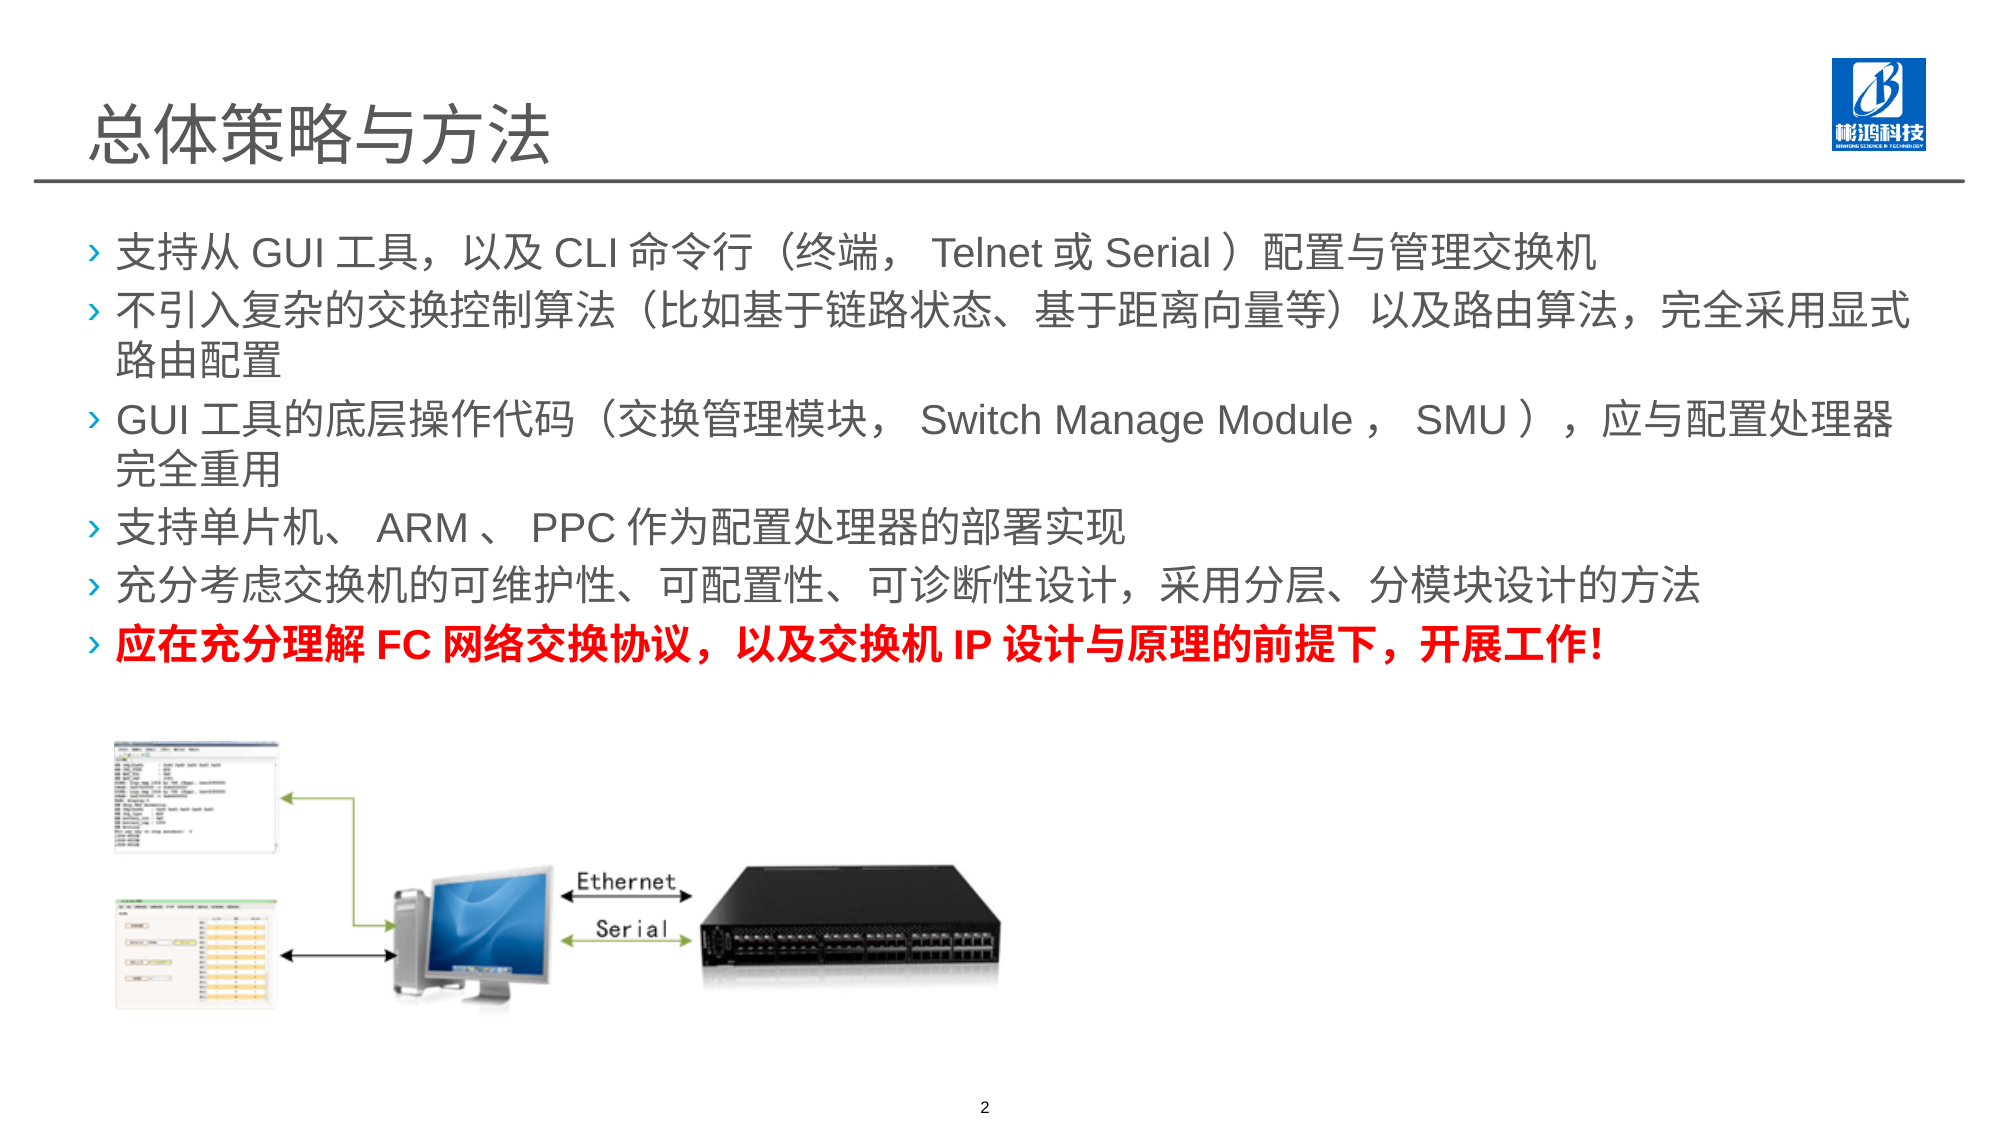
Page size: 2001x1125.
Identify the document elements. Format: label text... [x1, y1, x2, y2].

picture [1832, 58, 1926, 151]
list 支持从GUI工具，以及CLI命令行（终端，Telnet或Serial）配置与管理交换机 不引入复杂的交换控制算法（比如基于链路状态、基于距离向量等）以及路由算法，完全采用显式路由配置 GUI工具的底层操作代码（交换管理模块，Switch Manage Module，SMU），应与配置处理器完全重用 支持单片机、ARM、PPC作为配置处理器的部署实现 充分考虑交换机的可维护性、可配置性、可诊断性设计，采用分层、分模块设计的方法 应在充分理解FC网络交换协议，以及交换机IP设计与原理的前提下，开展工作！ [86, 225, 1934, 929]
title 总体策略与方法 [85, 91, 1816, 173]
picture [113, 741, 1007, 1024]
